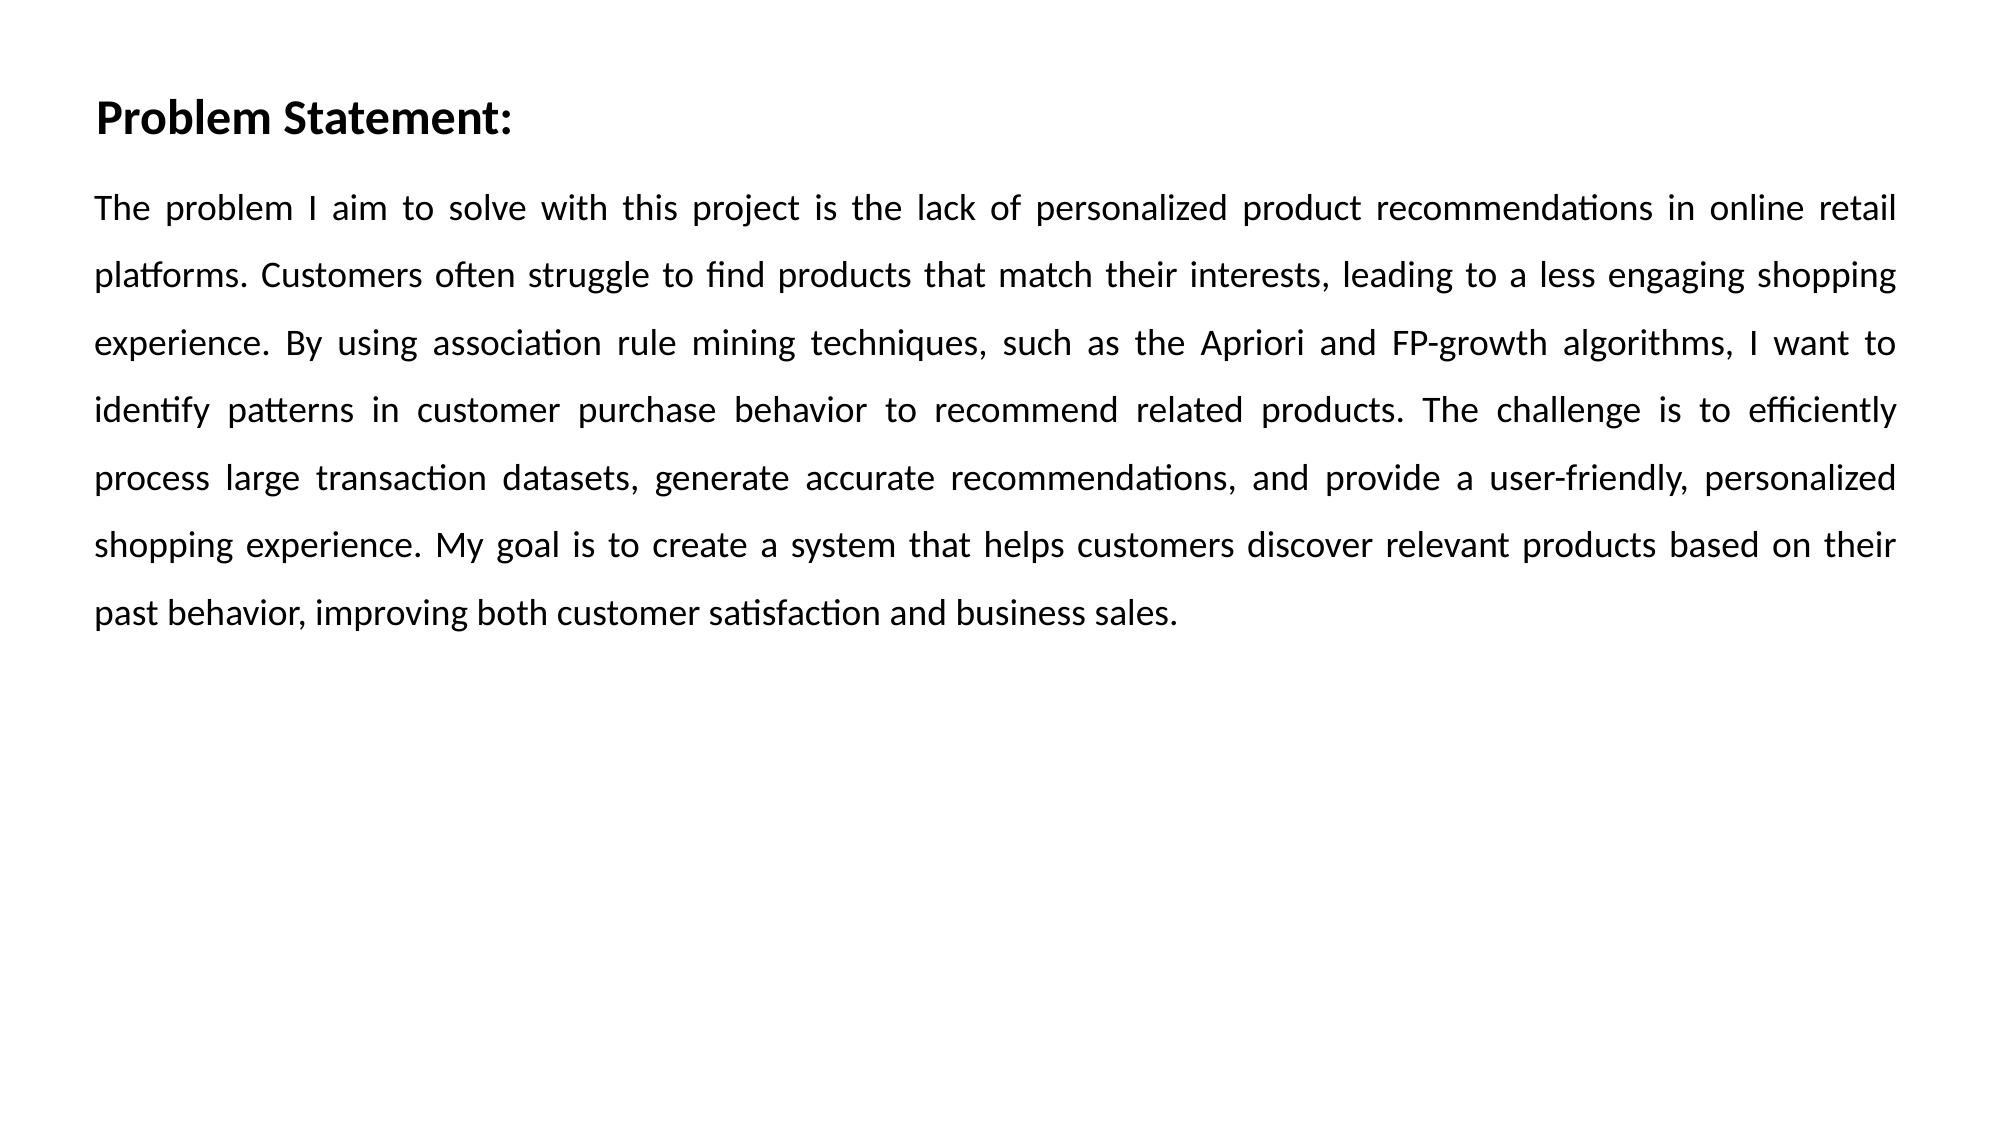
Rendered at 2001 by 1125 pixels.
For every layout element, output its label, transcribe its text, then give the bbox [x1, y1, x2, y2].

text_box Problem Statement: [81, 77, 529, 152]
text_box The problem I aim to solve with this project is the lack of personalized product recommendations in online retail platforms. Customers often struggle to find products that match their interests, leading to a less engaging shopping experience. By using association rule mining techniques, such as the Apriori and FP-growth algorithms, I want to identify patterns in customer purchase behavior to recommend related products. The challenge is to efficiently process large transaction datasets, generate accurate recommendations, and provide a user-friendly, personalized shopping experience. My goal is to create a system that helps customers discover relevant products based on their past behavior, improving both customer satisfaction and business sales. [79, 152, 1914, 641]
